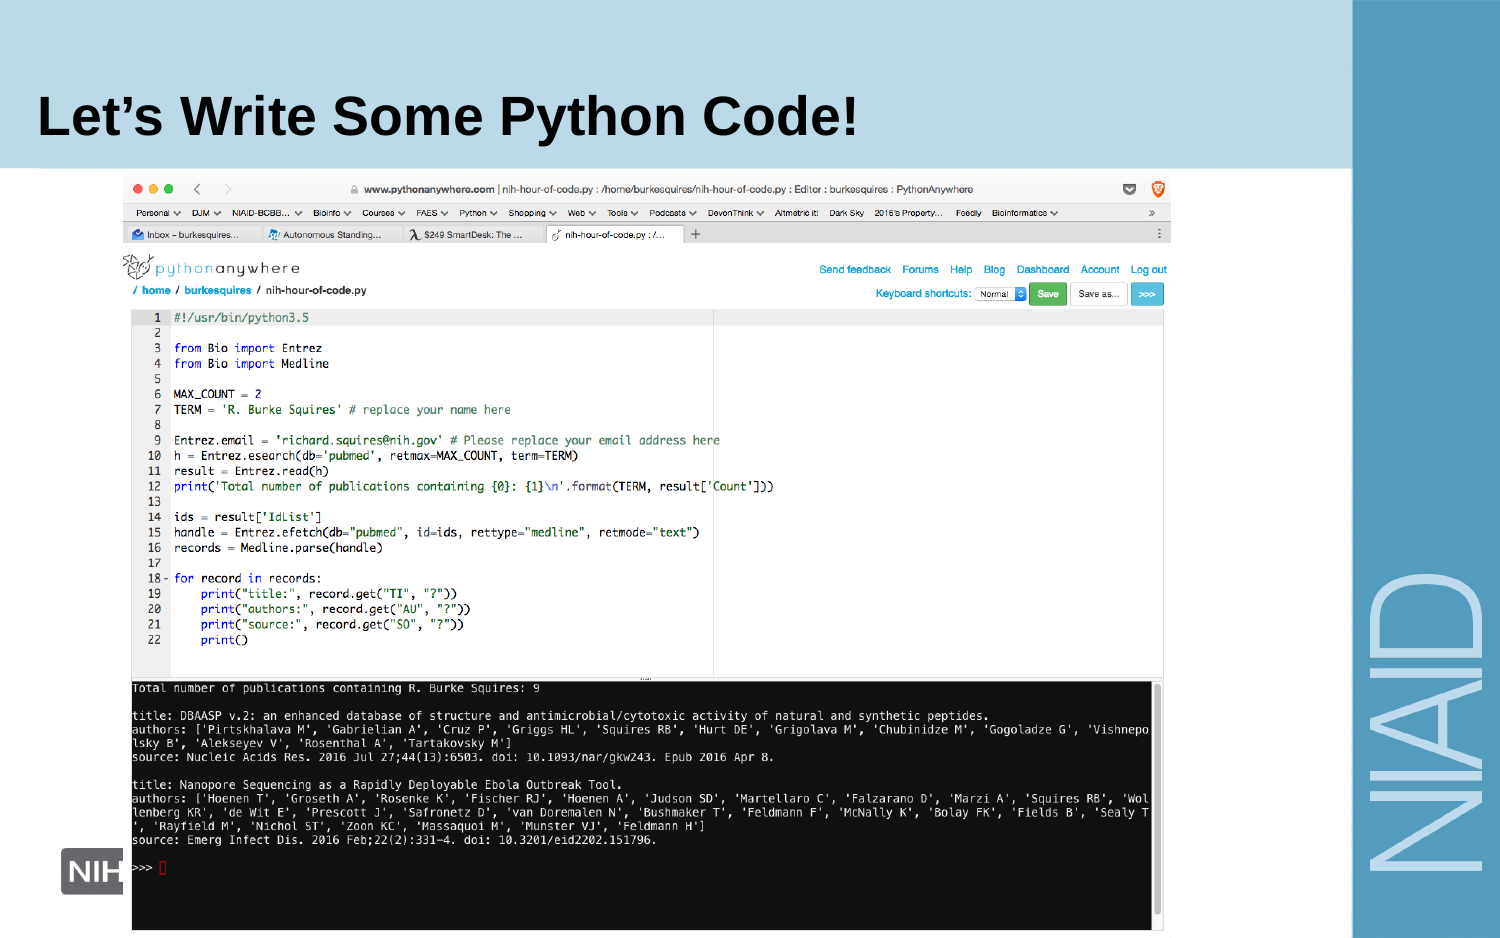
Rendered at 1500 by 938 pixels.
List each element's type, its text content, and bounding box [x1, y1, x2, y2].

picture [0, 0, 1500, 938]
title Let’s Write Some Python Code! [37, 21, 1275, 147]
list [122, 174, 1172, 938]
